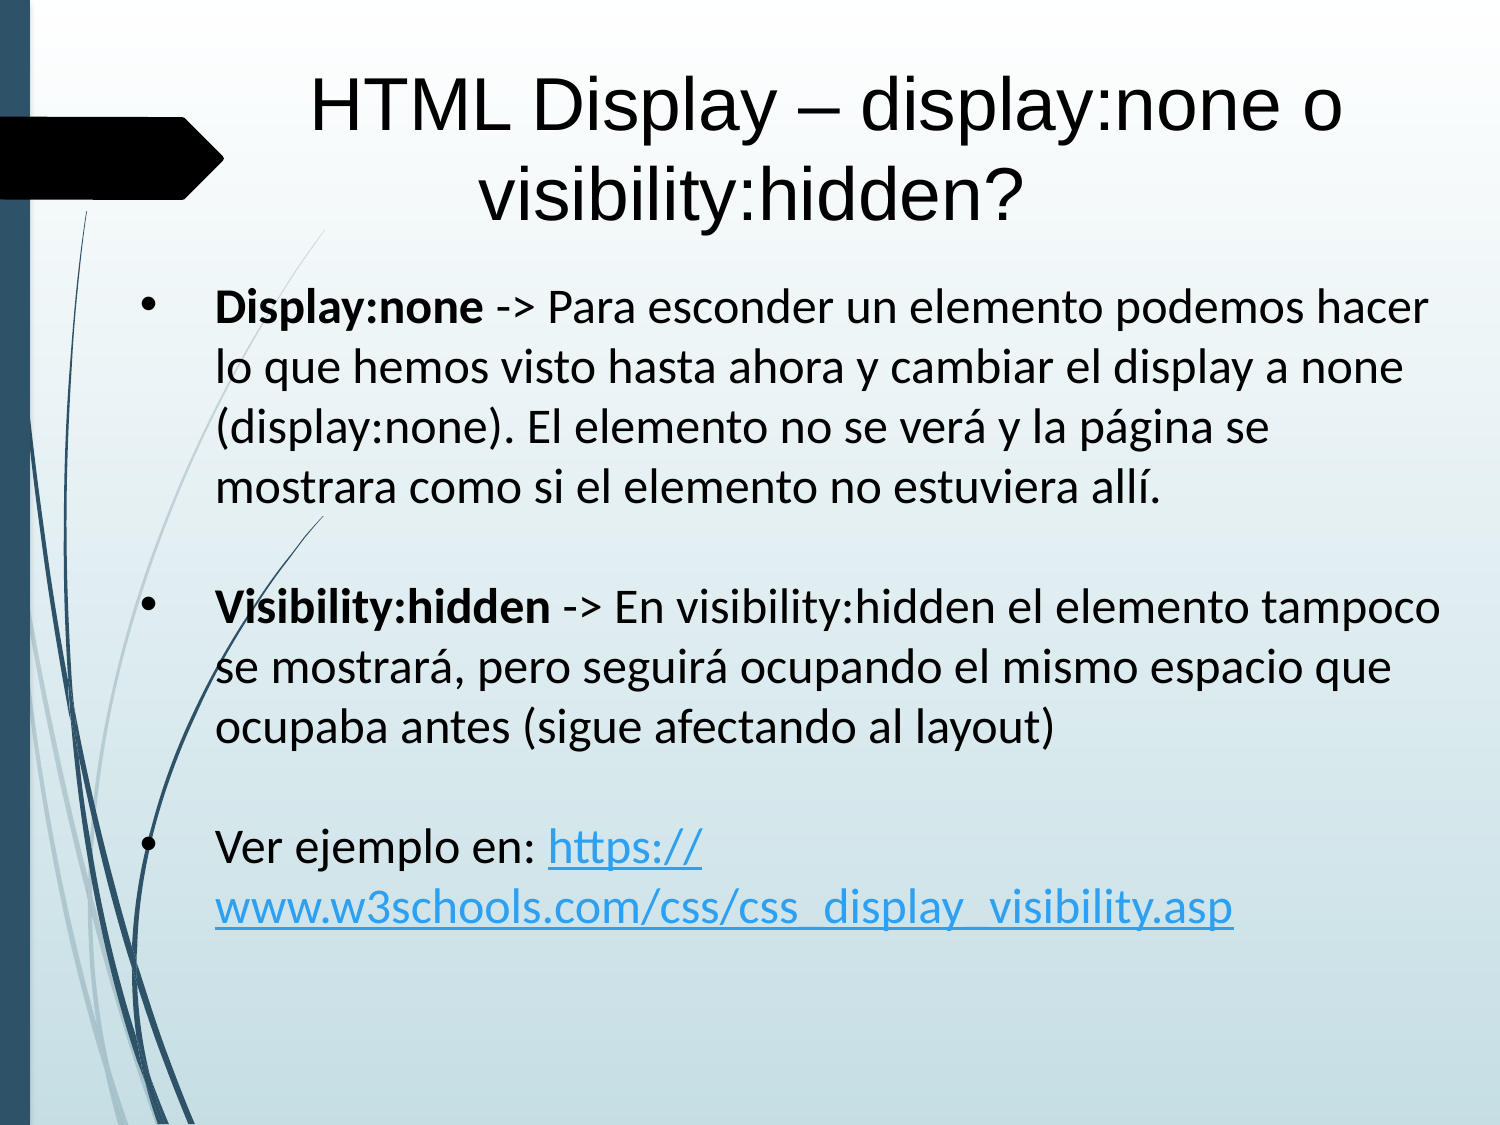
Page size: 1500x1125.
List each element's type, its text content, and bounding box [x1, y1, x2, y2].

text_box HTML Display – display:none o visibility:hidden? [77, 51, 1428, 240]
text_box [124, 1071, 1380, 1084]
text_box [105, 264, 1428, 979]
text_box Display:none -> Para esconder un elemento podemos hacer lo que hemos visto hasta ahora y cambiar el display a none (display:none). El elemento no se verá y la página se mostrara como si el elemento no estuviera allí. Visibility:hidden -> En visibility:hidden el elemento tampoco se mostrará, pero seguirá ocupando el mismo espacio que ocupaba antes (sigue afectando al layout) Ver ejemplo en: https://www.w3schools.com/css/css_display_visibility.asp [124, 265, 1475, 1071]
